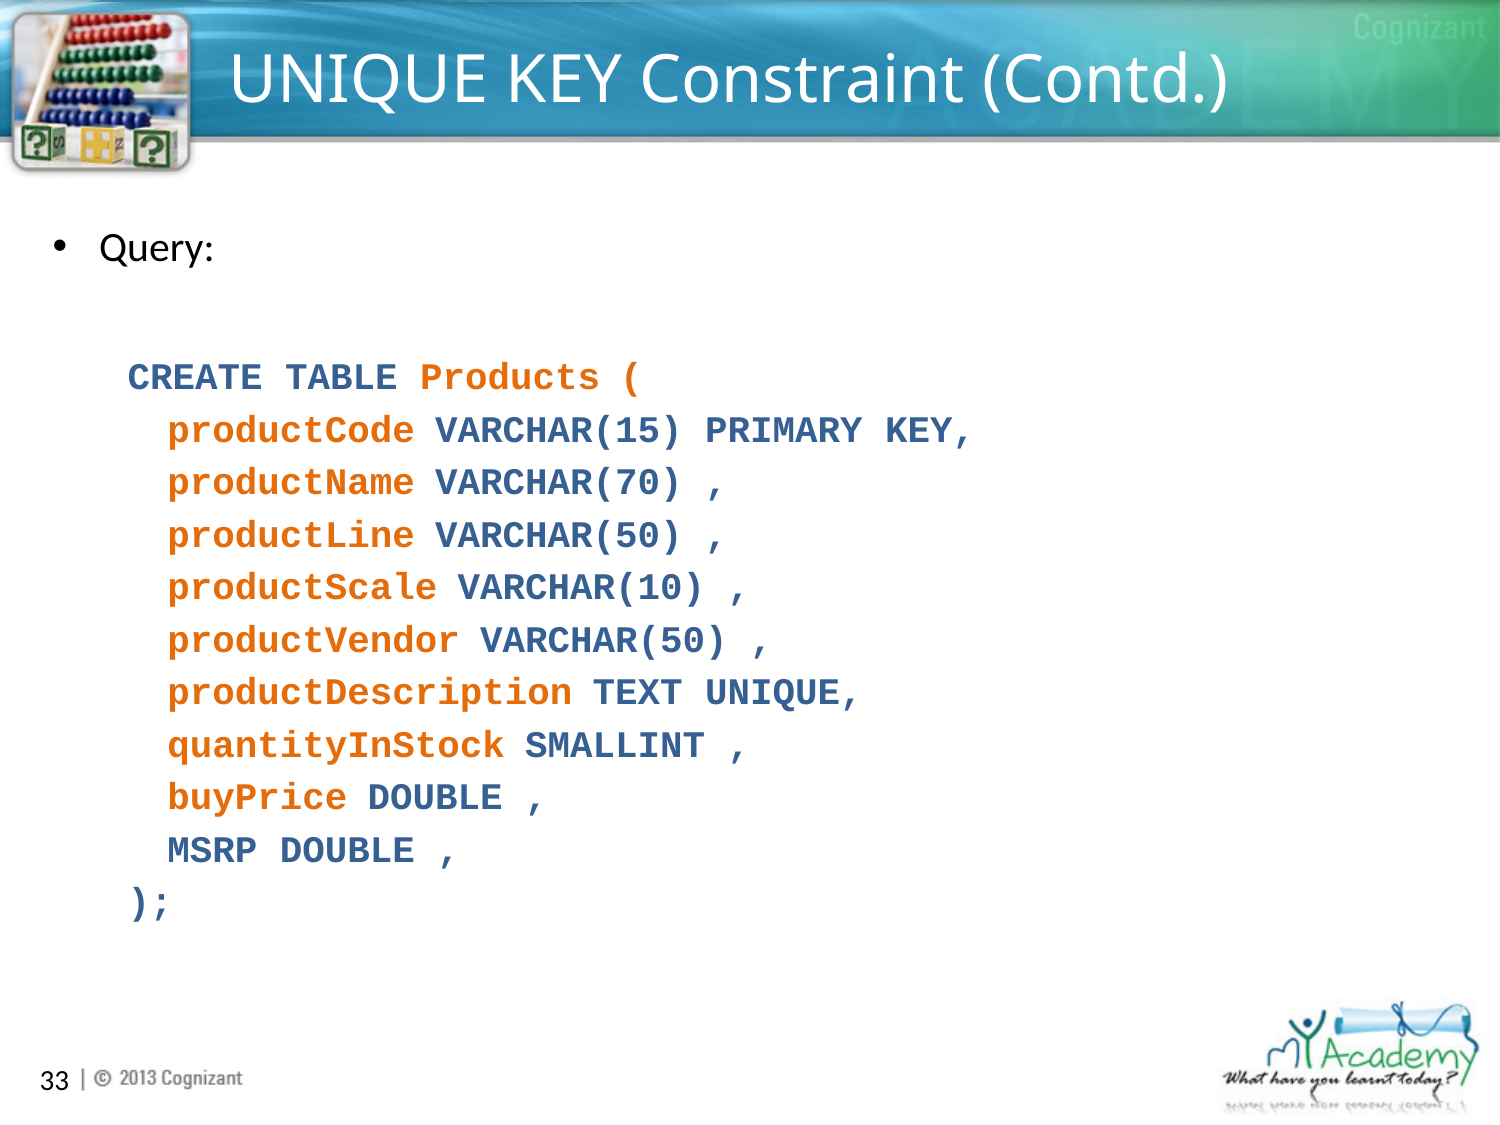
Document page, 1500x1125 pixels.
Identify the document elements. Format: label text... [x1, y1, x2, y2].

text_box 33 [24, 1054, 100, 1100]
title UNIQUE KEY Constraint (Contd.) [213, 12, 1471, 139]
list Query: CREATE TABLE Products ( productCode VARCHAR(15) PRIMARY KEY, productName VARCHAR(70) , productLine VARCHAR(50) , productScale VARCHAR(10) , productVendor VARCHAR(50) , productDescription TEXT UNIQUE, quantityInStock SMALLINT , buyPrice DOUBLE , MSRP DOUBLE , ); [37, 212, 1463, 998]
picture [0, 0, 1500, 1125]
